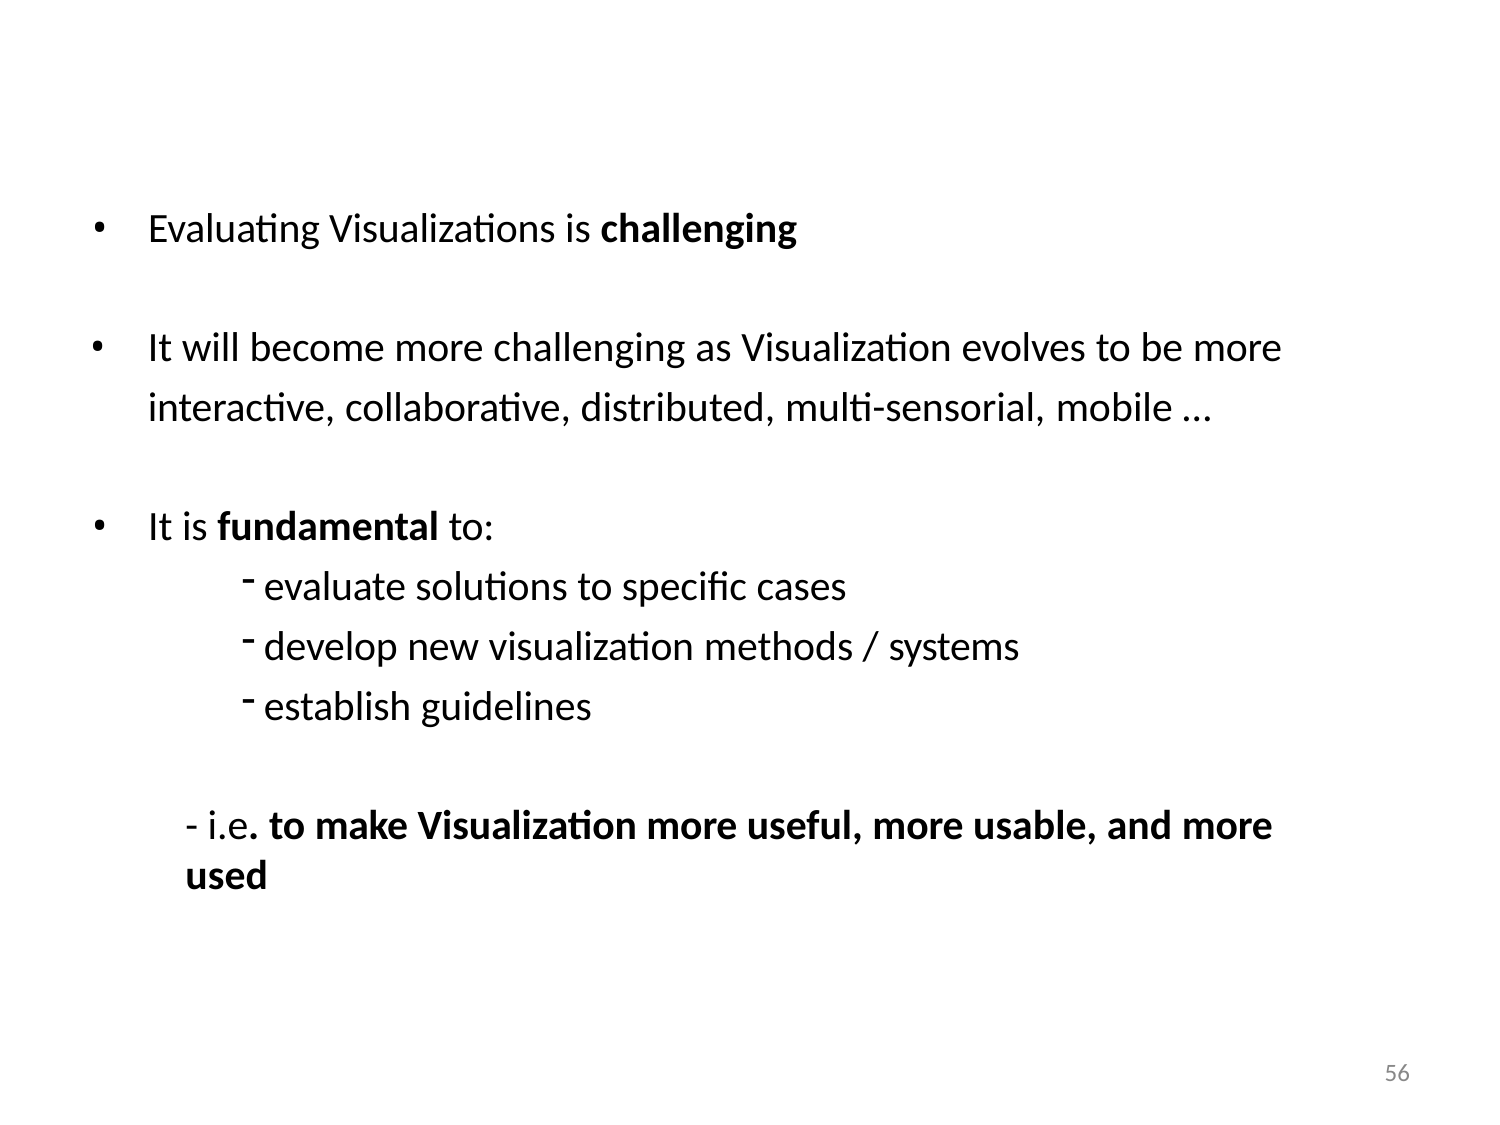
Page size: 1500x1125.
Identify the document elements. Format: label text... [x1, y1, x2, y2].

slide_number 56 [1378, 1060, 1417, 1125]
text_box Evaluating Visualizations is challenging It will become more challenging as Visualization evolves to be more interactive, collaborative, distributed, multi-sensorial, mobile … It is fundamental to: evaluate solutions to specific cases develop new visualization methods / systems establish guidelines - i.e. to make Visualization more useful, more usable, and more used [89, 199, 1371, 898]
